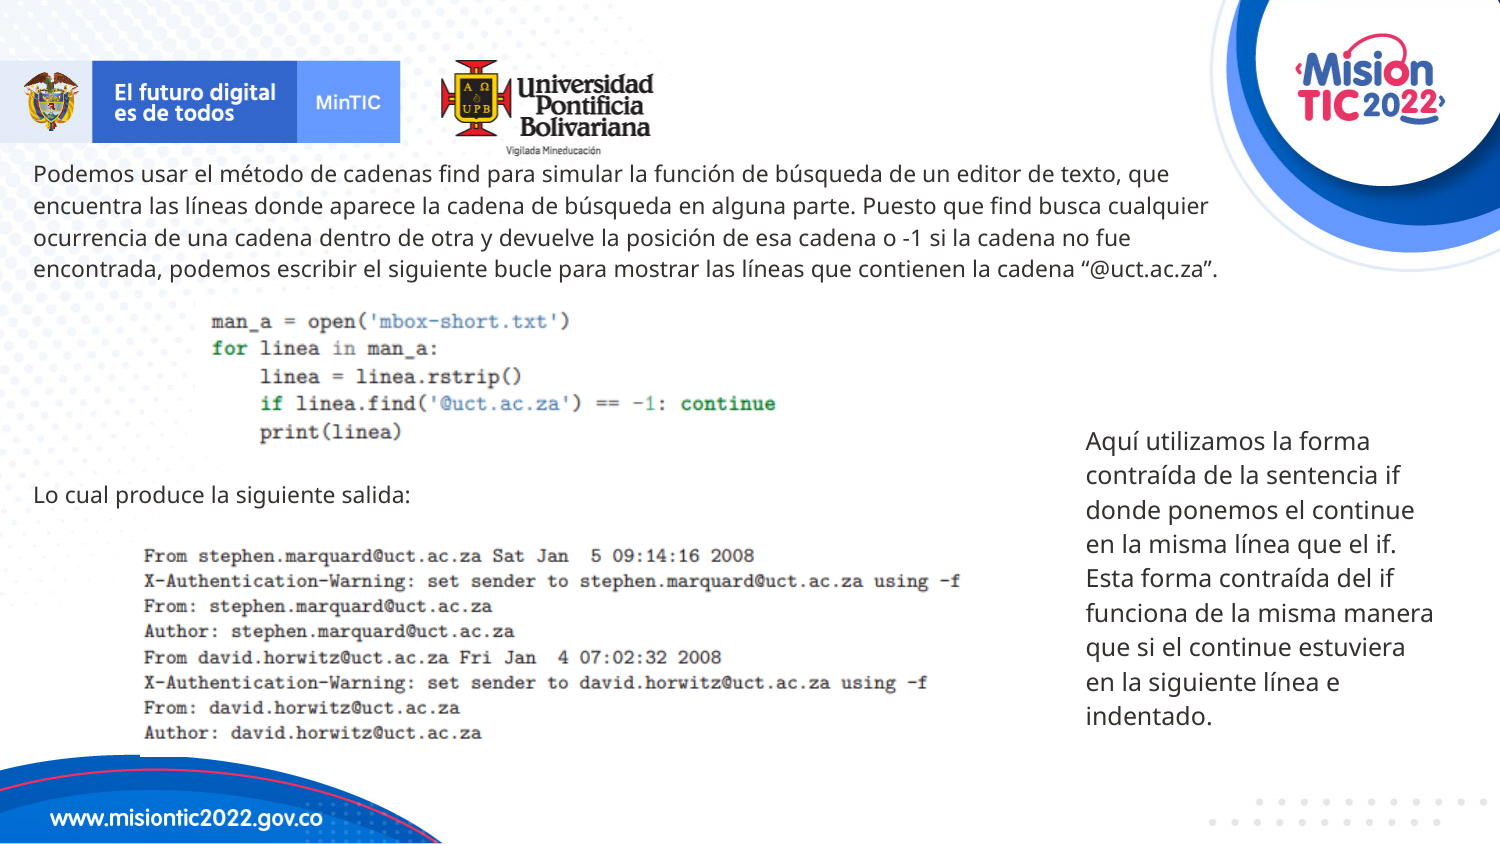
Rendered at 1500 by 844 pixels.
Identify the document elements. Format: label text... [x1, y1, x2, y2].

picture [140, 530, 983, 757]
picture [195, 295, 855, 453]
text_box Podemos usar el método de cadenas find para simular la función de búsqueda de un editor de texto, que encuentra las líneas donde aparece la cadena de búsqueda en alguna parte. Puesto que find busca cualquier ocurrencia de una cadena dentro de otra y devuelve la posición de esa cadena o -1 si la cadena no fue encontrada, podemos escribir el siguiente bucle para mostrar las líneas que contienen la cadena “@uct.ac.za”. Lo cual produce la siguiente salida: [18, 140, 1280, 844]
text_box Aquí utilizamos la forma contraída de la sentencia if donde ponemos el continue en la misma línea que el if. Esta forma contraída del if funciona de la misma manera que si el continue estuviera en la siguiente línea e indentado. [1070, 413, 1457, 739]
picture [0, 0, 1500, 844]
